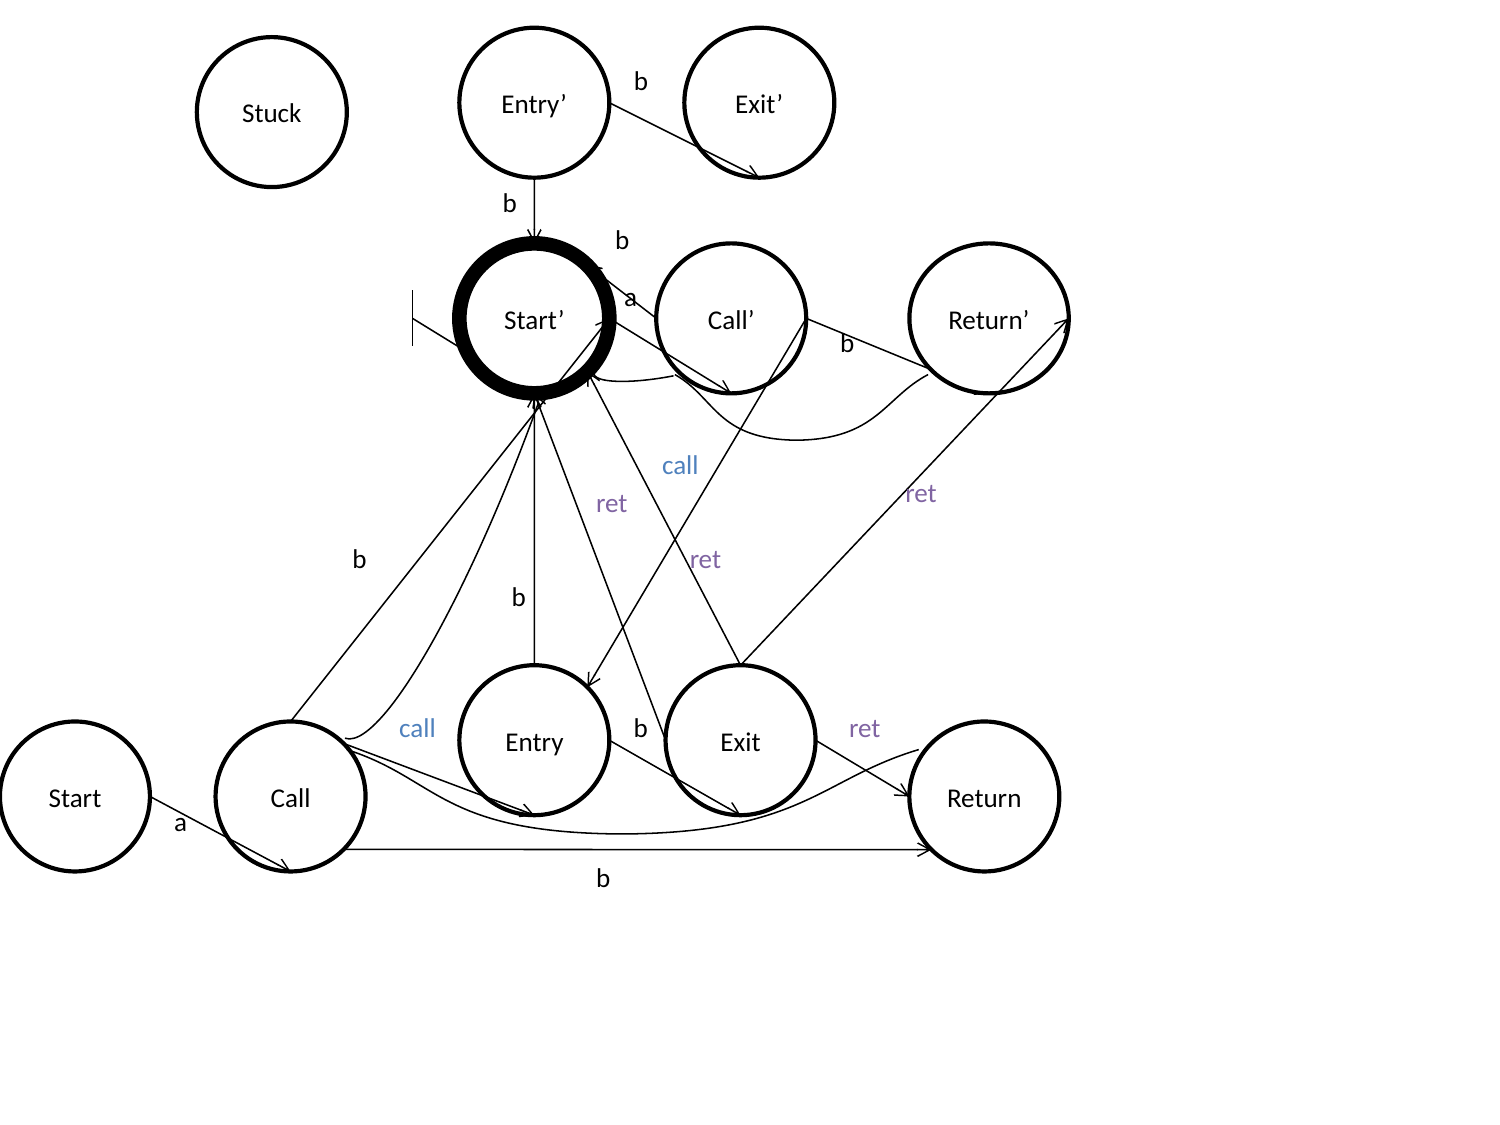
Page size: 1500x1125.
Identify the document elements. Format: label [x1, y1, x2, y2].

text_box [0, 0, 1069, 901]
